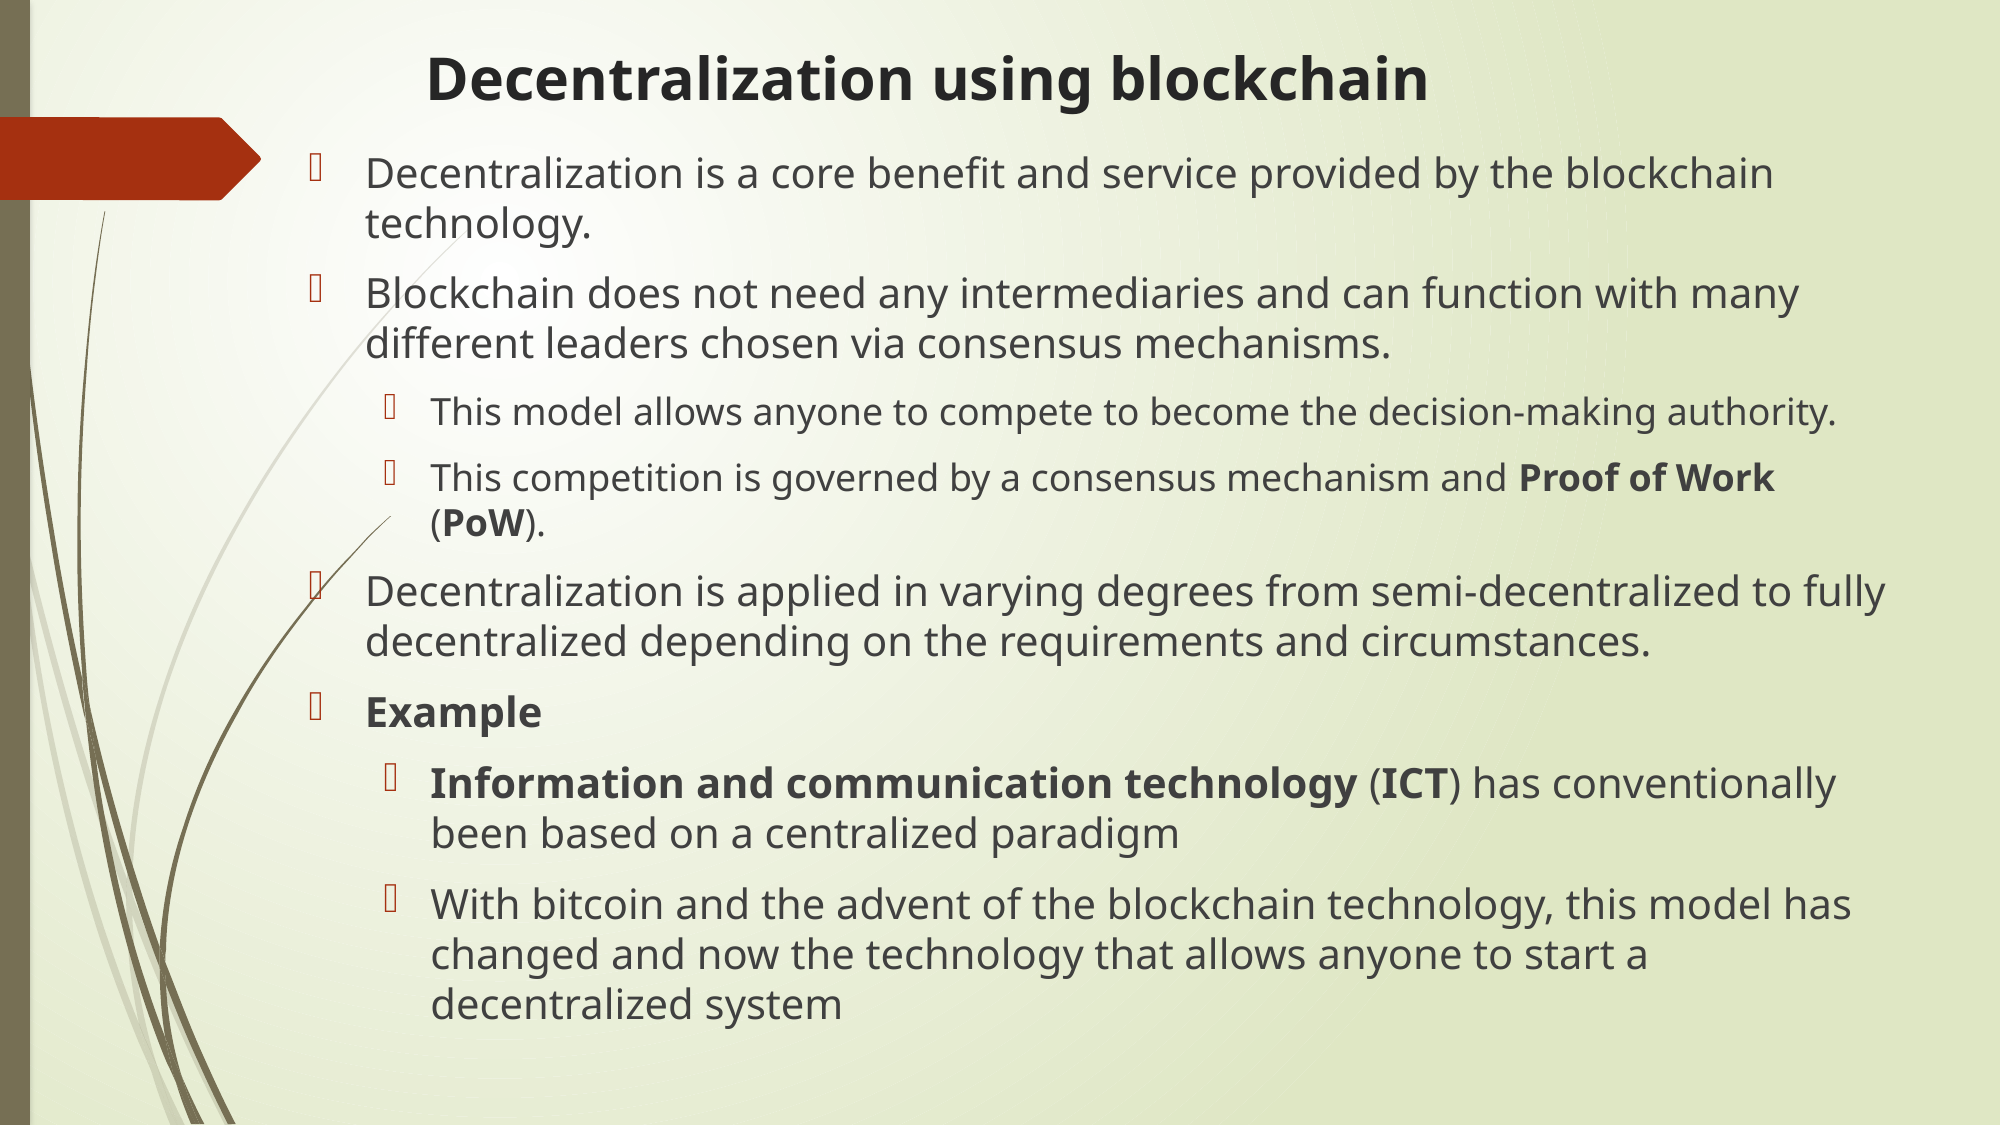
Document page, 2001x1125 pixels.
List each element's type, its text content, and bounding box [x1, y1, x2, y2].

title Decentralization using blockchain [410, 33, 1873, 120]
list Decentralization is a core benefit and service provided by the blockchain technology. Blockchain does not need any intermediaries and can function with many different leaders chosen via consensus mechanisms. This model allows anyone to compete to become the decision-making authority. This competition is governed by a consensus mechanism and Proof of Work (PoW). Decentralization is applied in varying degrees from semi-decentralized to fully decentralized depending on the requirements and circumstances. Example Information and communication technology (ICT) has conventionally been based on a centralized paradigm With bitcoin and the advent of the blockchain technology, this model has changed and now the technology that allows anyone to start a decentralized system [293, 138, 1912, 759]
